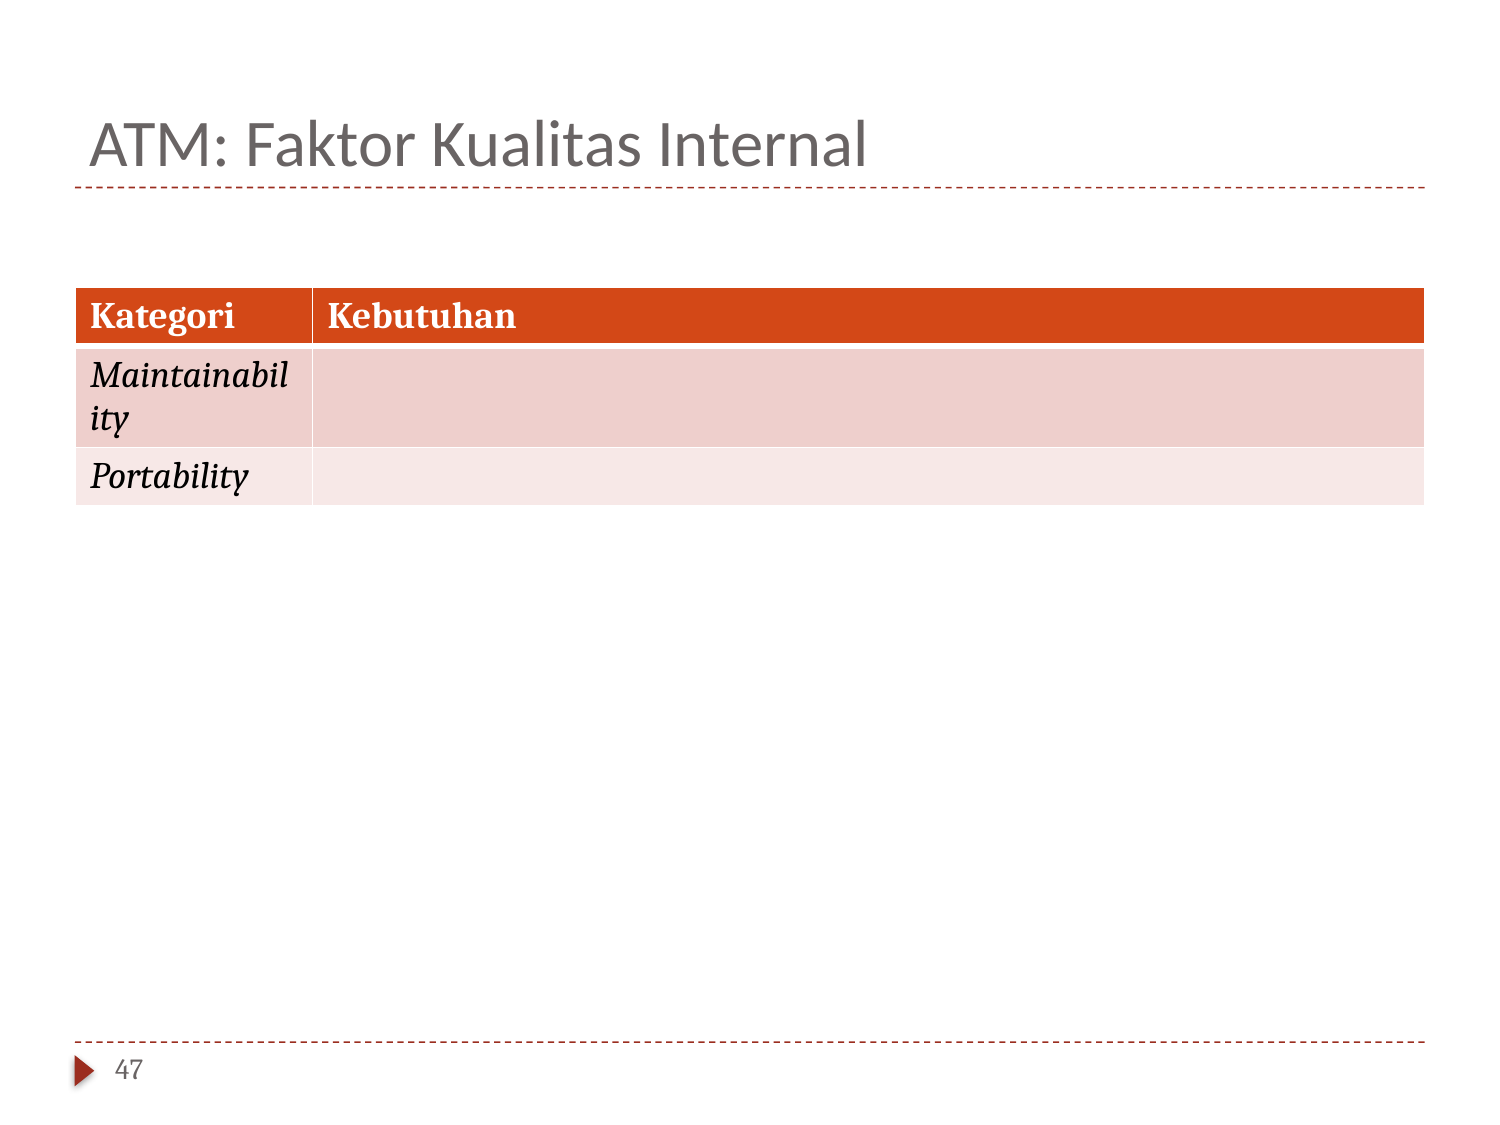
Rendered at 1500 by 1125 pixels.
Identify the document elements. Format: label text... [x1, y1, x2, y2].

table_cell Maintainability [76, 349, 312, 447]
table_header Kebutuhan [313, 288, 1424, 343]
title ATM: Faktor Kualitas Internal [75, 24, 1425, 188]
table_header Kategori [76, 288, 312, 343]
table_cell [313, 349, 1424, 447]
slide_number 47 [100, 1042, 426, 1103]
table_cell [313, 448, 1424, 505]
table_cell Portability [76, 448, 312, 505]
